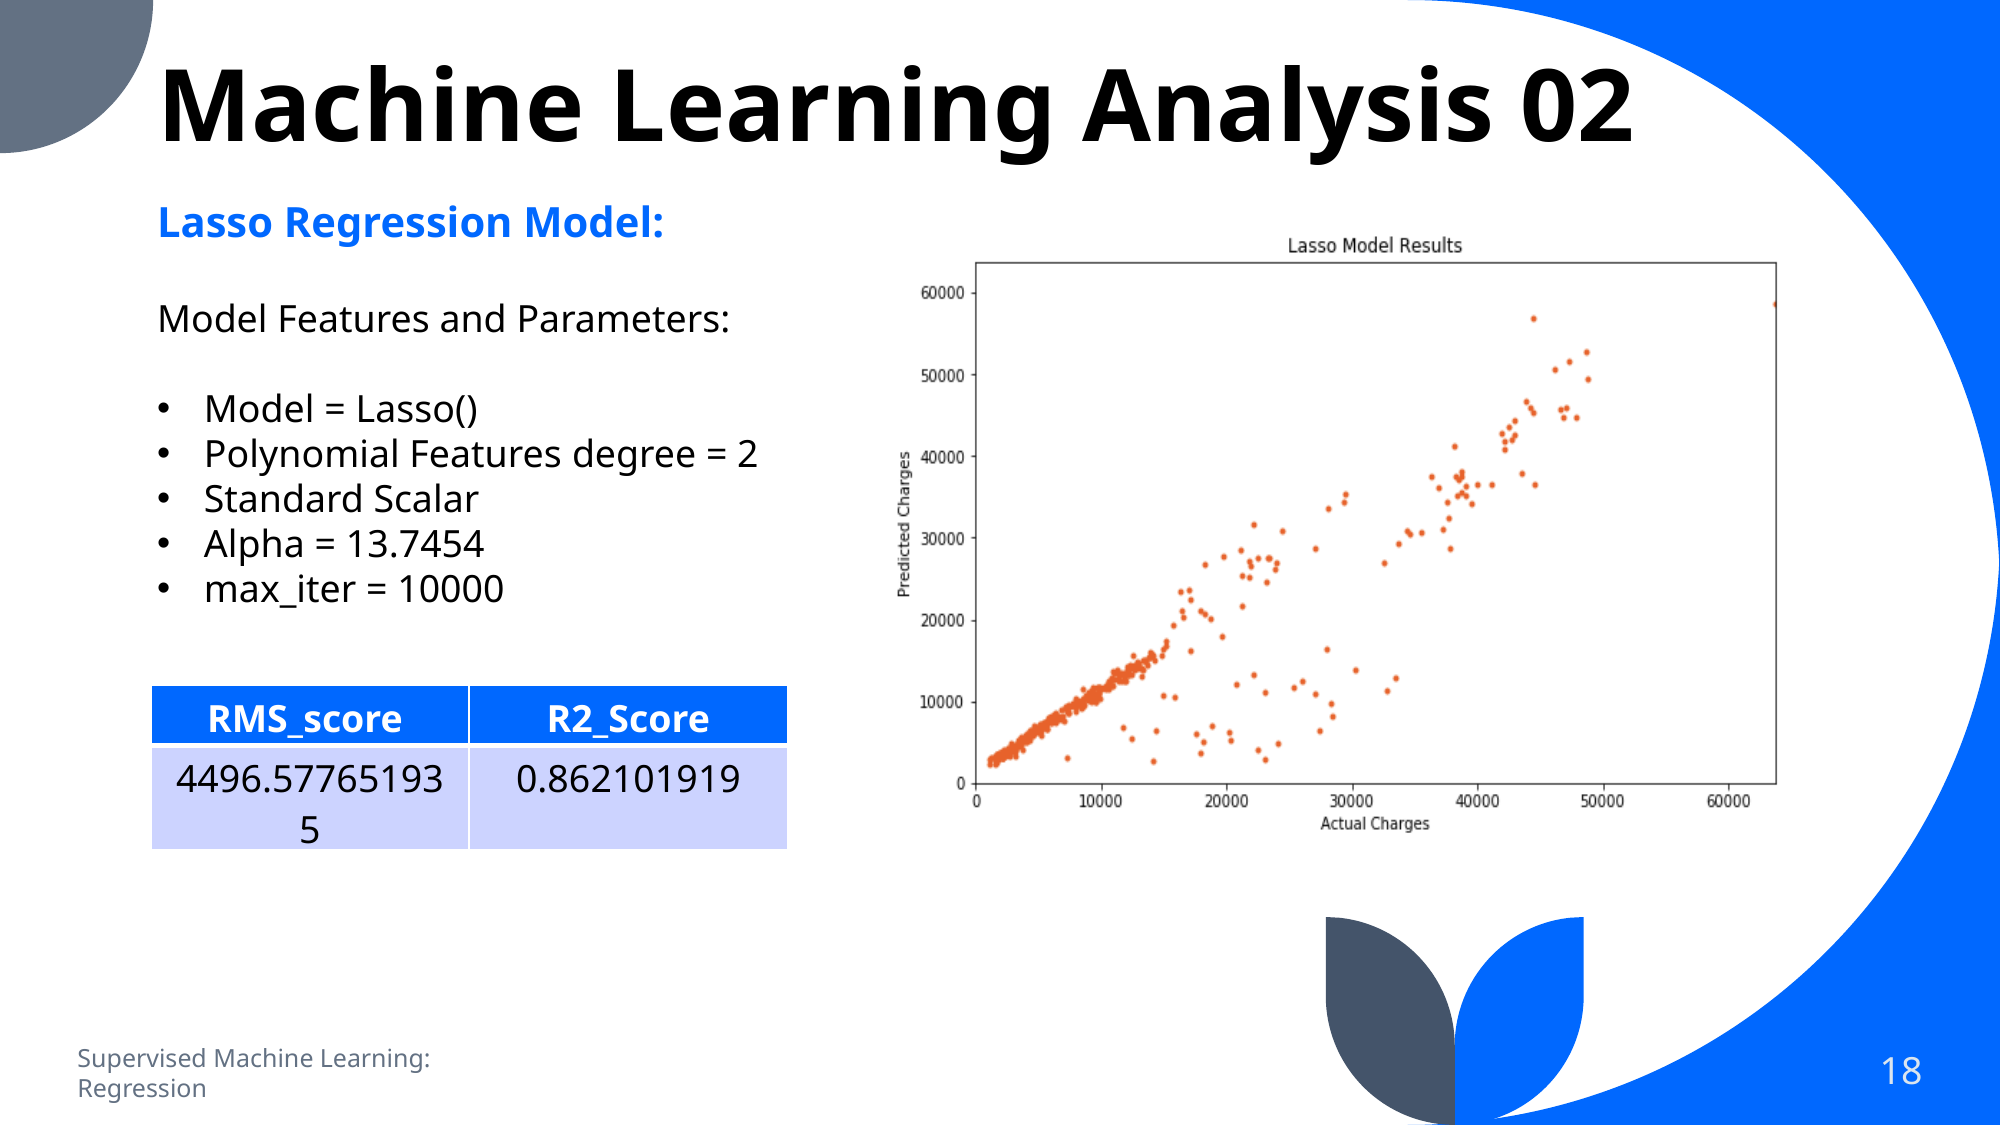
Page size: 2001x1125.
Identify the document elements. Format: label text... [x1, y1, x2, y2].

text_box Lasso Regression Model: [142, 187, 1143, 253]
title Machine Learning Analysis 02 [142, 46, 1747, 171]
table_header RMS_score [152, 686, 468, 743]
picture [885, 232, 1823, 841]
table_cell 0.862101919 [470, 748, 787, 849]
table_cell 4496.577651935 [152, 748, 468, 849]
slide_number Supervised Machine Learning: Regression [62, 1042, 567, 1103]
slide_number 18 [1665, 1042, 1938, 1103]
table_header R2_Score [470, 686, 787, 743]
text_box Model Features and Parameters: Model = Lasso() Polynomial Features degree = 2 Standard Scalar Alpha = 13.7454 max_iter = 10000 [142, 287, 885, 708]
